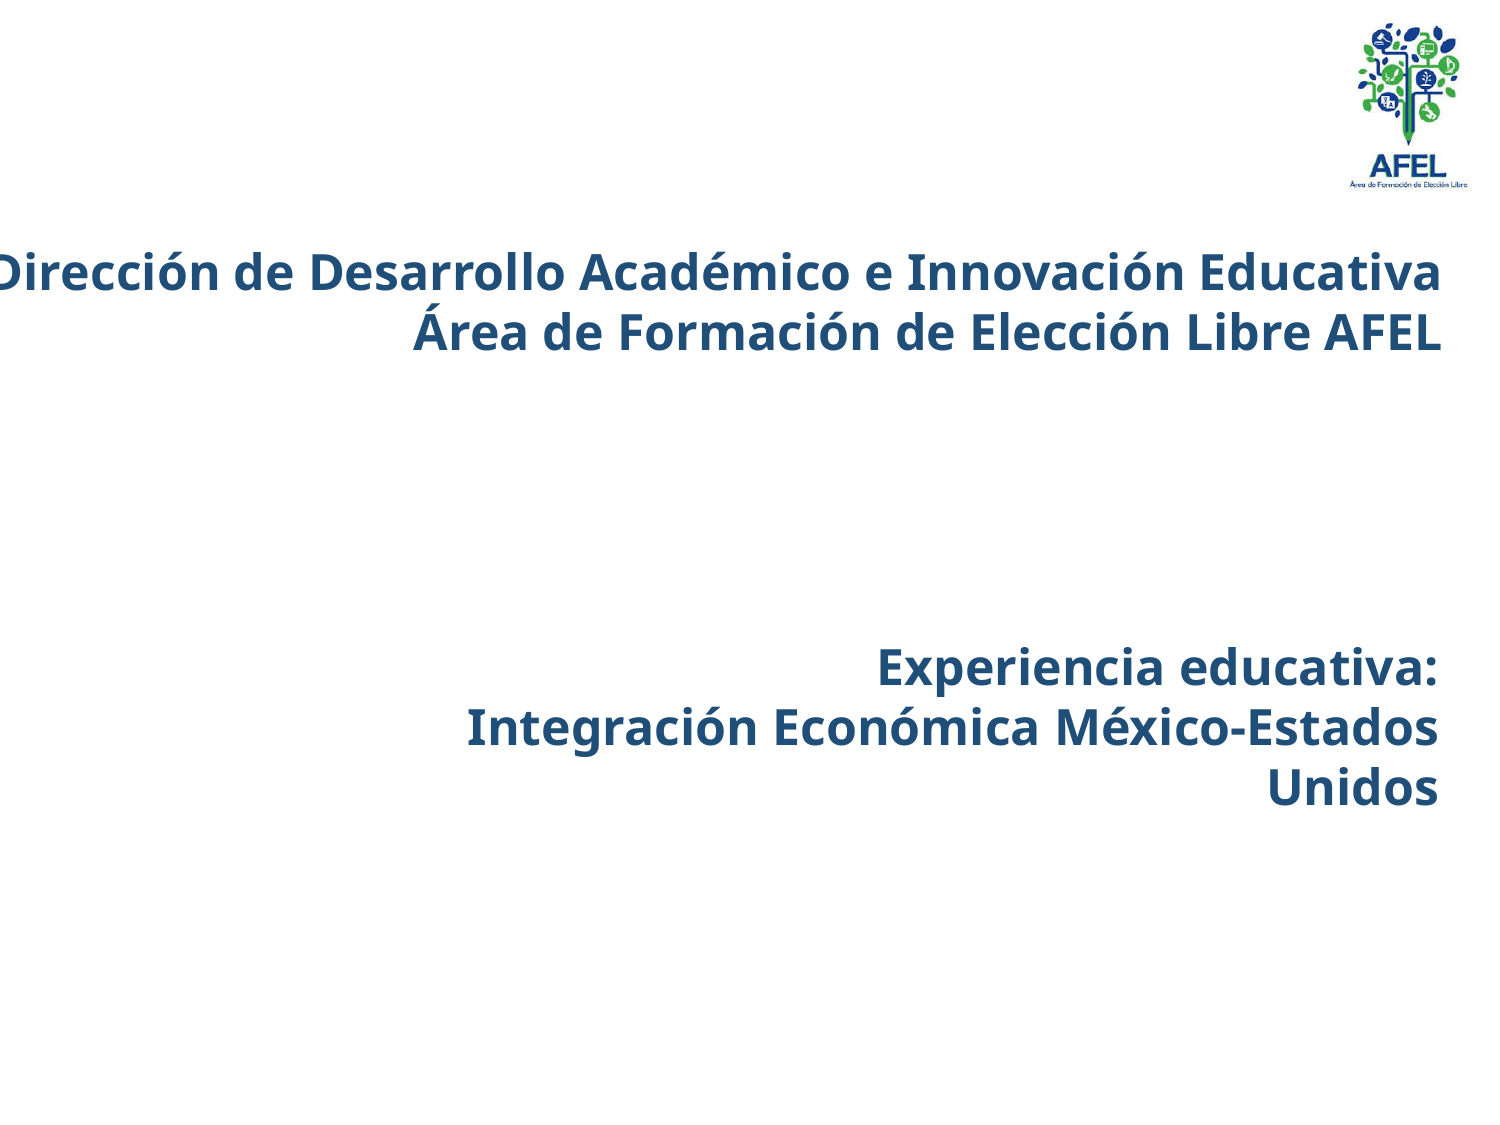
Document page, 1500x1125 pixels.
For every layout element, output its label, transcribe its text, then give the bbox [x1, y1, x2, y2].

picture [1316, 15, 1499, 198]
text_box Dirección de Desarrollo Académico e Innovación Educativa Área de Formación de Elección Libre AFEL [0, 232, 1459, 428]
text_box Experiencia educativa: Integración Económica México-Estados Unidos [285, 627, 1455, 883]
